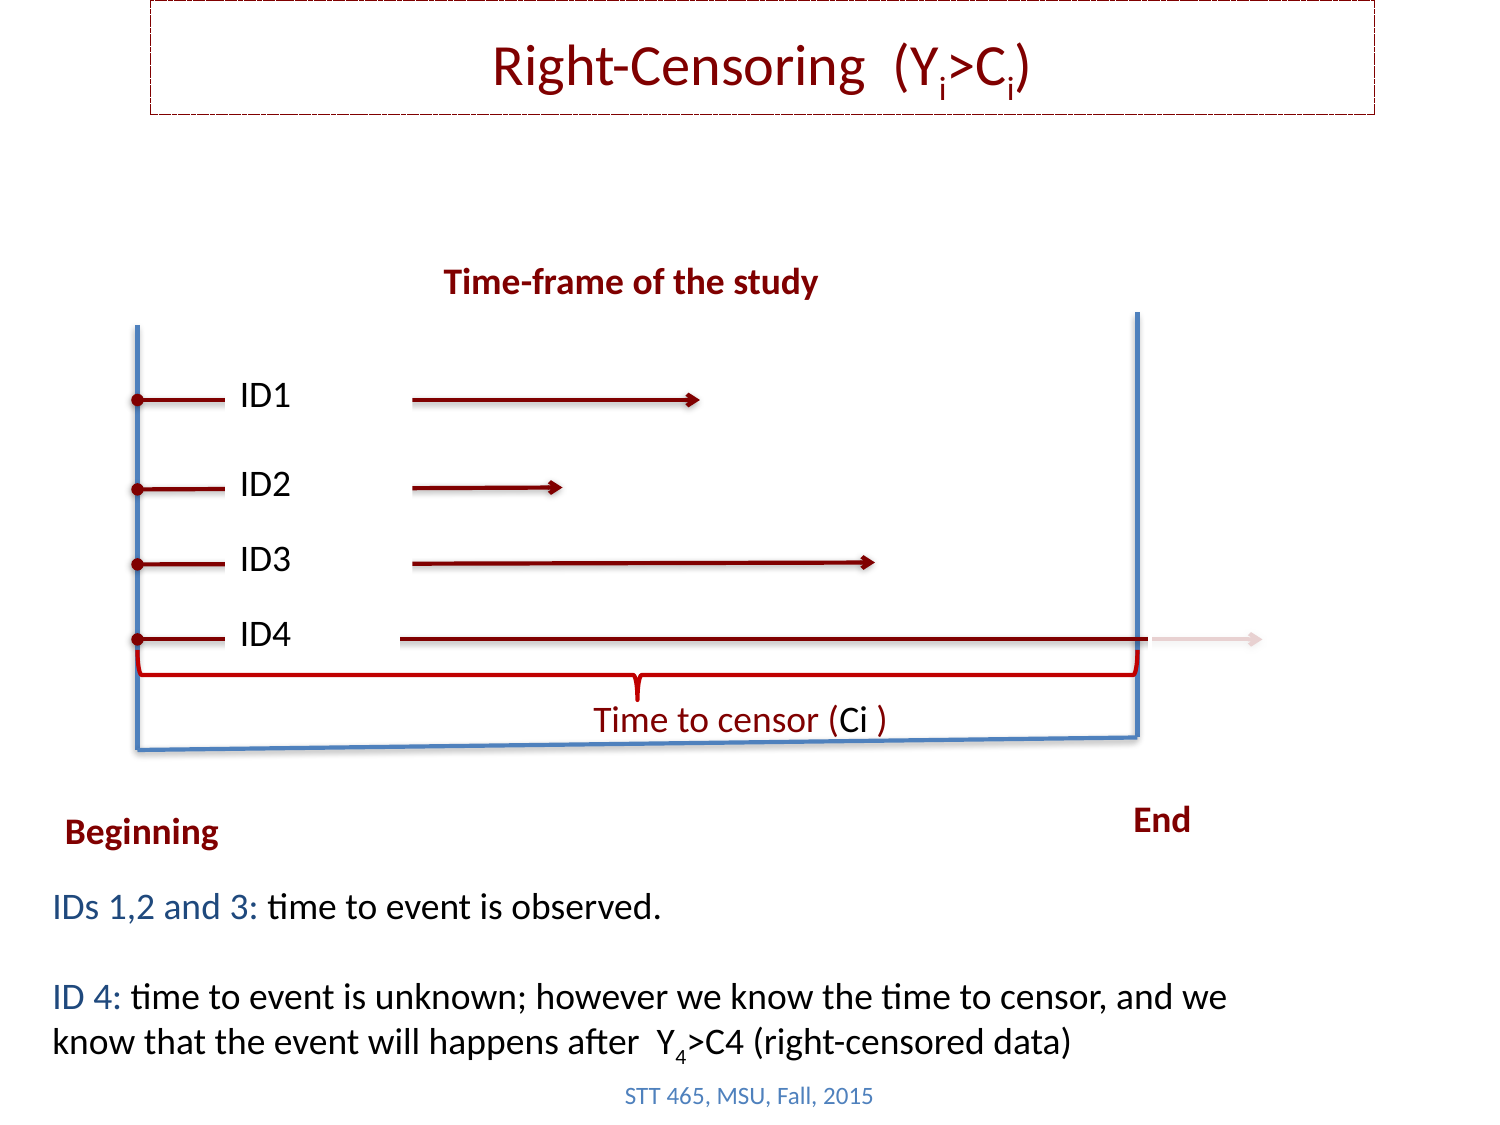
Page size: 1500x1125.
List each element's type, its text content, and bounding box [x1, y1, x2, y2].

footer STT 465, MSU, Fall, 2015 [512, 1065, 988, 1125]
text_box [137, 362, 701, 424]
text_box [137, 451, 563, 513]
text_box IDs 1,2 and 3: time to event is observed. ID 4: time to event is unknown; however we know the time to censor, and we know that the event will happens after Y4>C4 (right-censored data) [37, 874, 1325, 1076]
text_box Time-frame of the study [125, 249, 1138, 310]
text_box Right-Censoring (Yi>Ci) [150, 0, 1375, 115]
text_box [137, 526, 876, 588]
text_box End [1049, 787, 1275, 848]
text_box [137, 599, 1288, 749]
text_box Beginning [49, 799, 275, 860]
